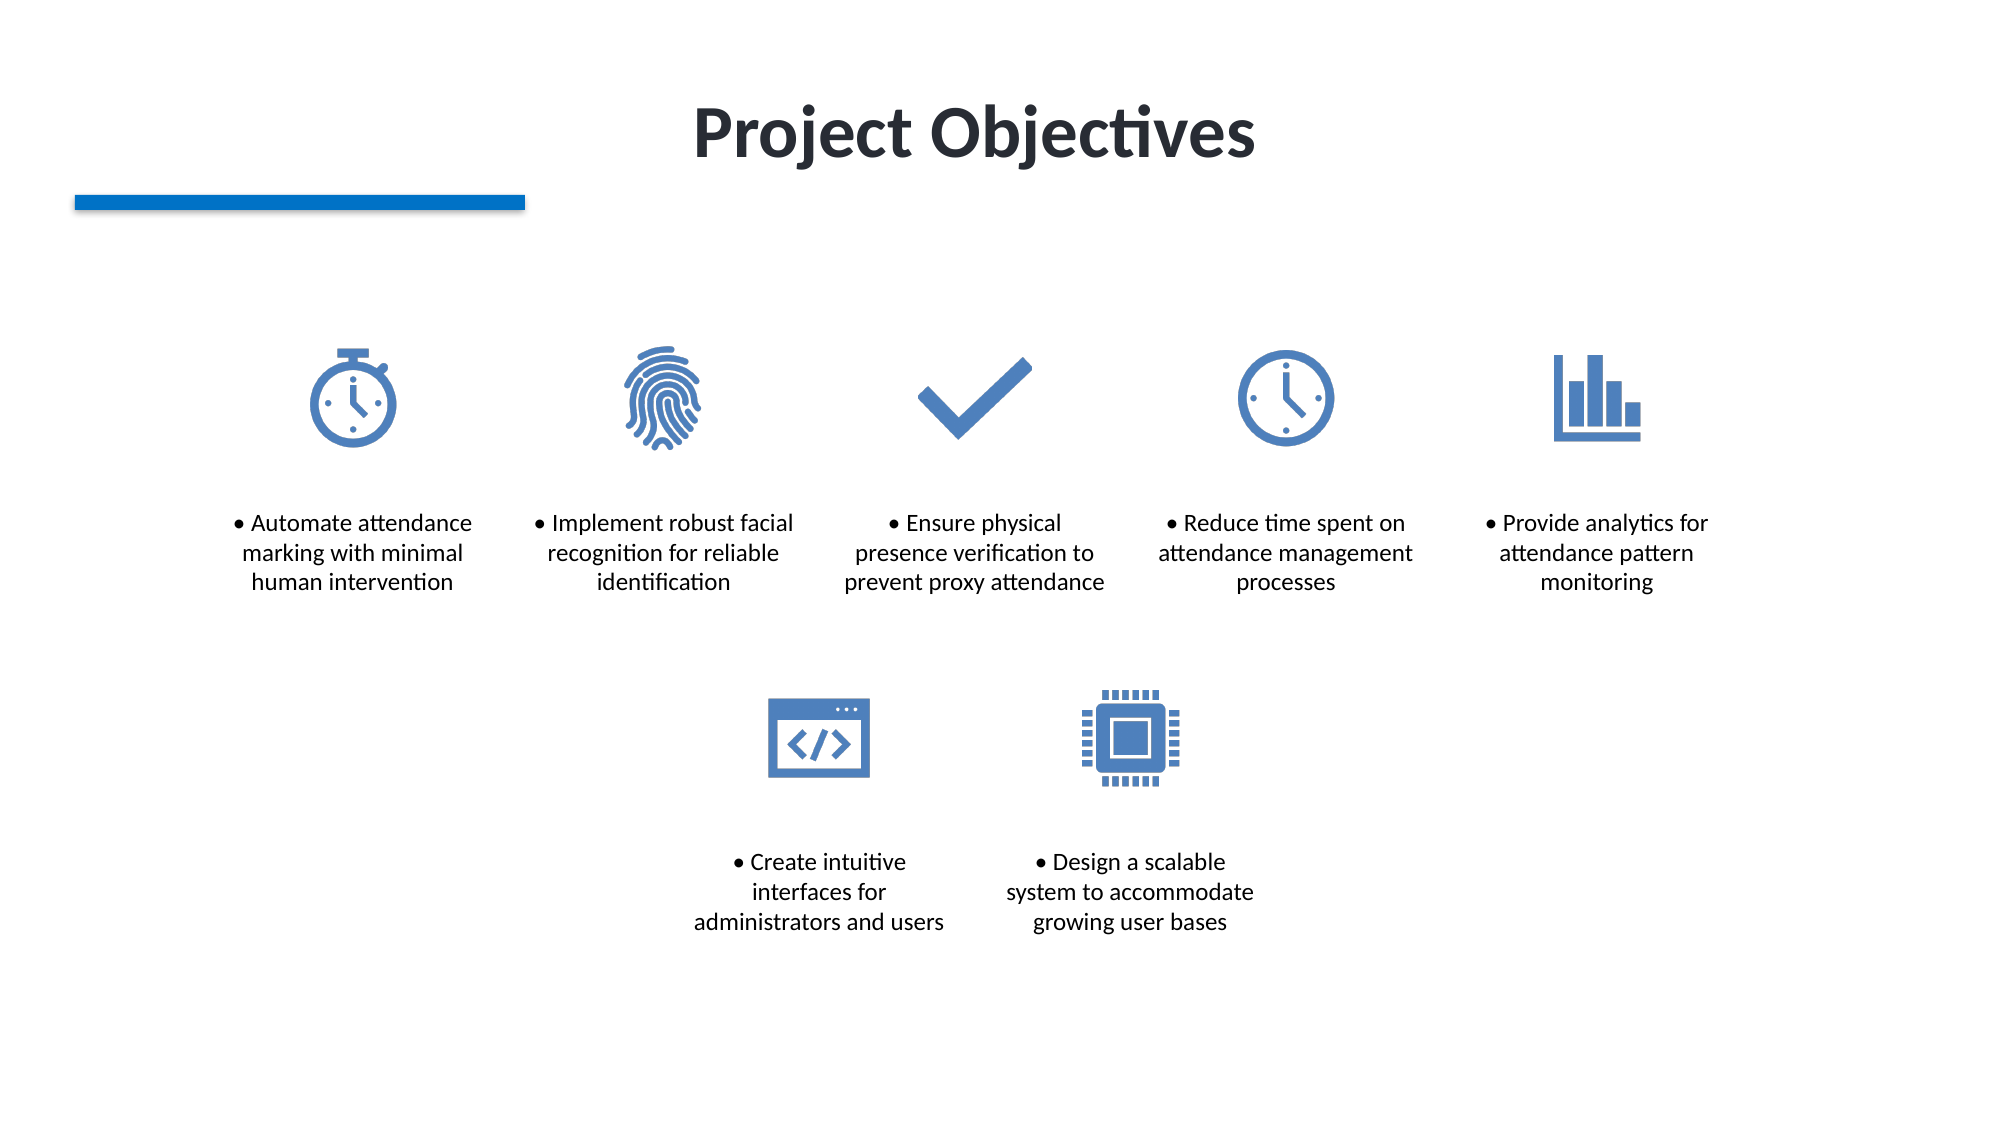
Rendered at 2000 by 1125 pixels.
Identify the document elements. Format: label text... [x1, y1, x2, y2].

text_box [74, 239, 1876, 1051]
text_box [74, 194, 526, 211]
text_box Project Objectives [678, 74, 1272, 180]
